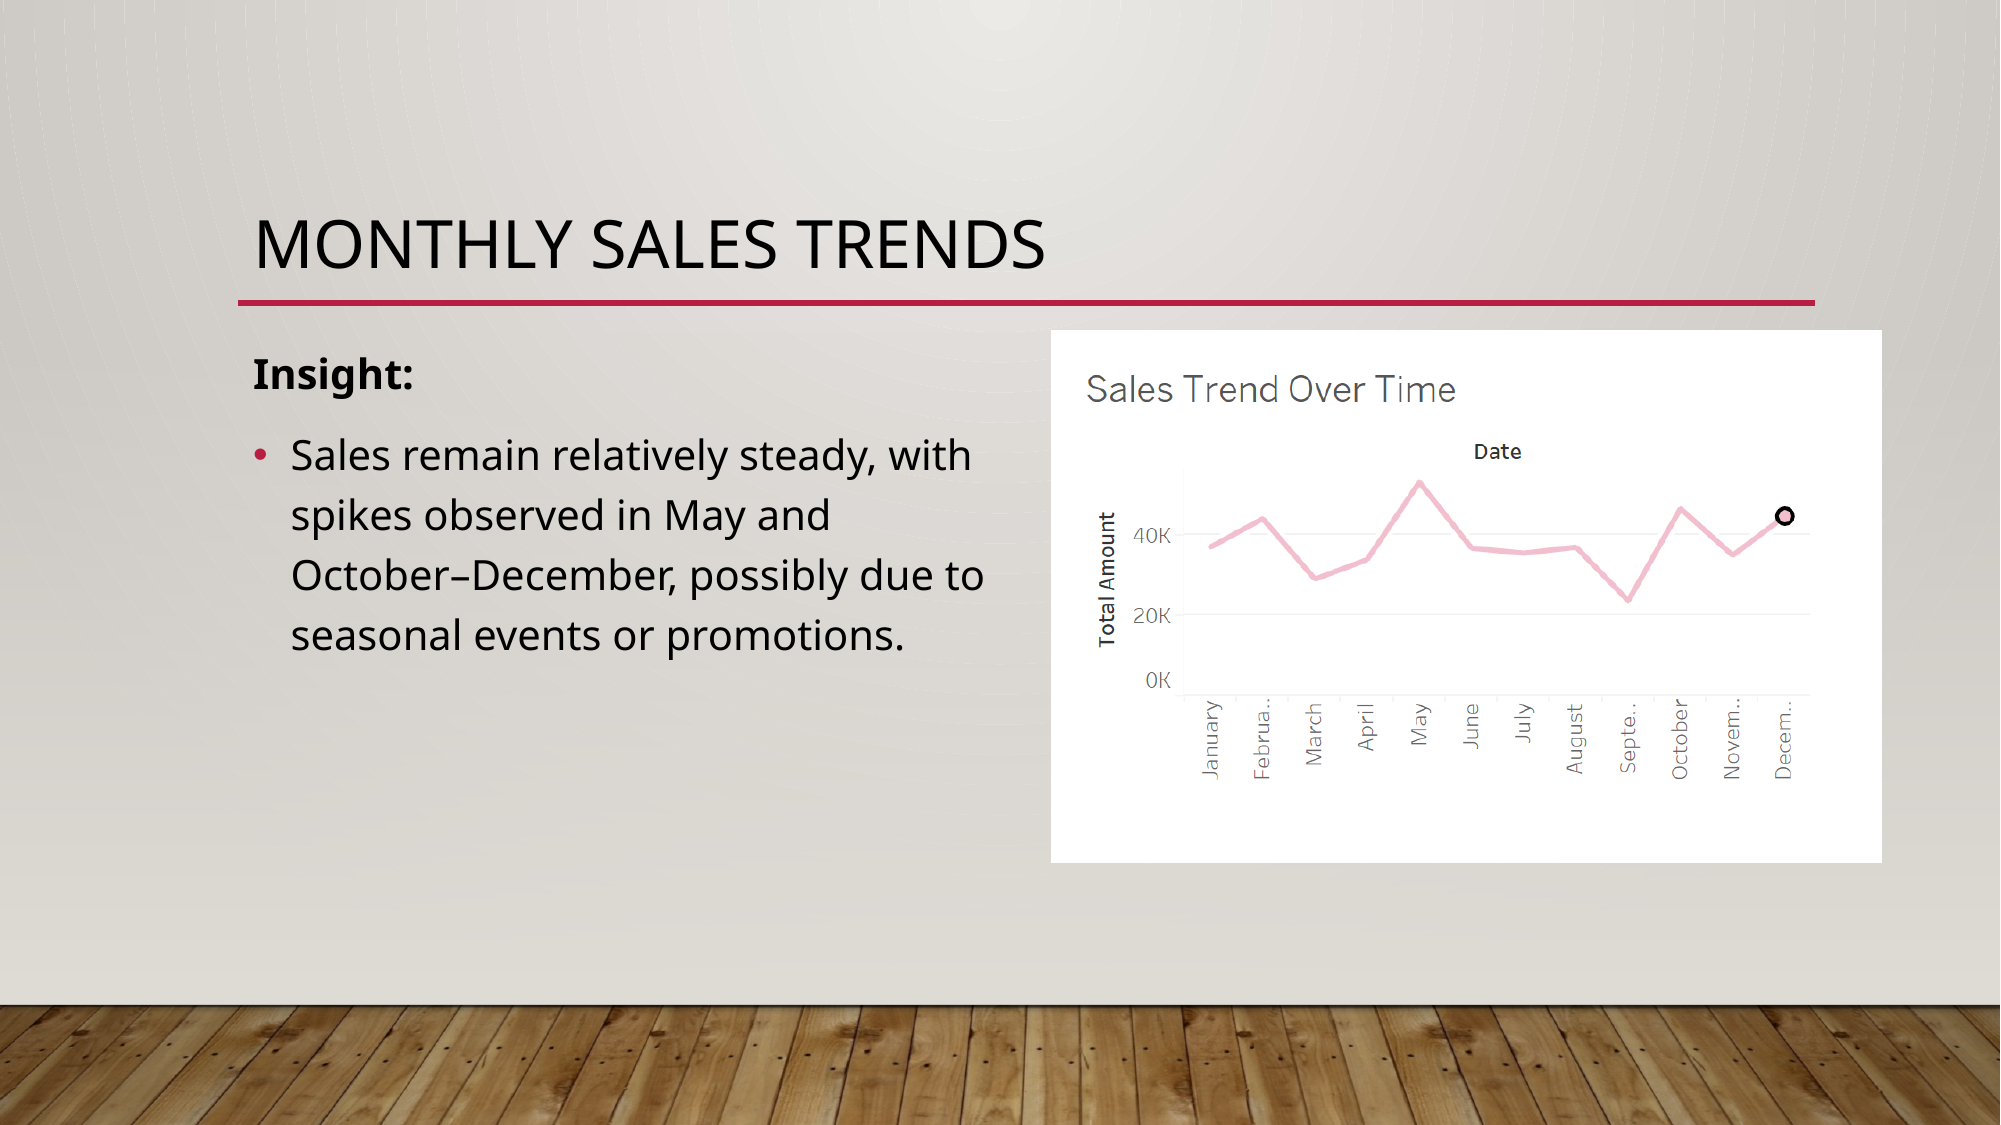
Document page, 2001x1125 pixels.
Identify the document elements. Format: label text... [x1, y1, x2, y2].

list Insight: Sales remain relatively steady, with spikes observed in May and October–December, possibly due to seasonal events or promotions. [238, 330, 1009, 897]
title Monthly Sales Trends [238, 131, 1814, 305]
picture [1051, 330, 1882, 863]
picture [0, 1005, 2000, 1125]
